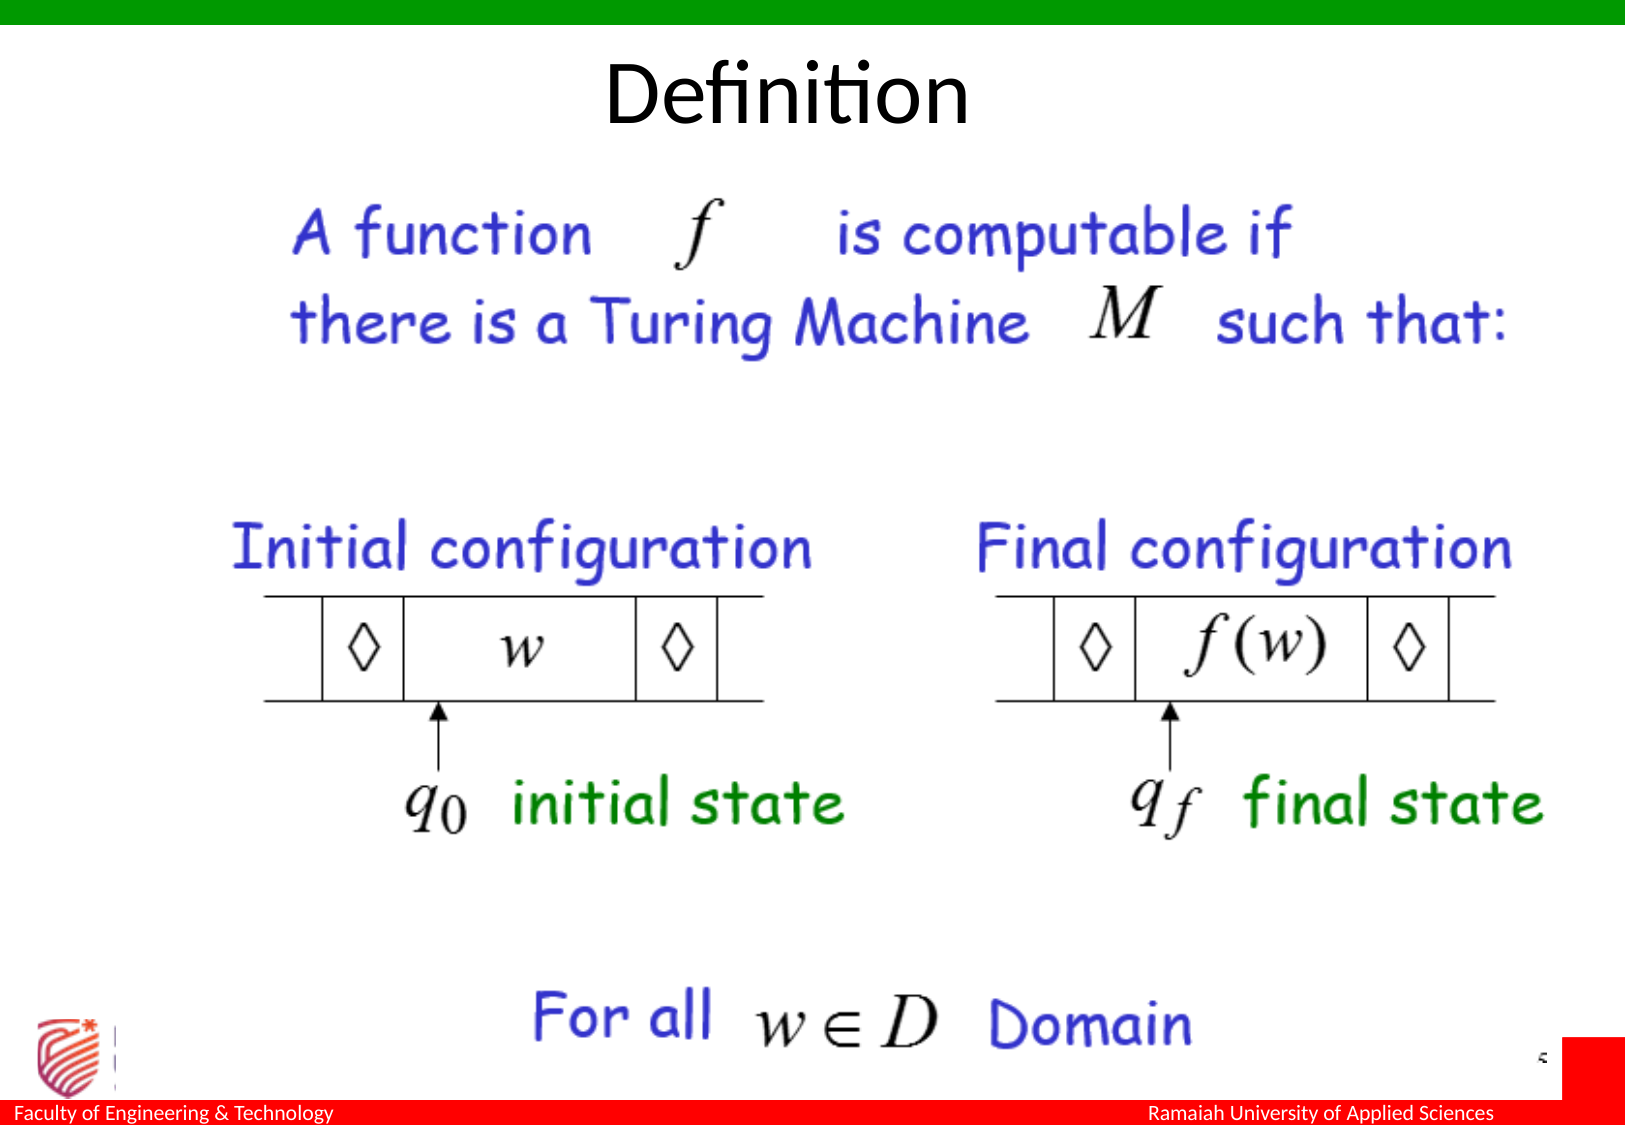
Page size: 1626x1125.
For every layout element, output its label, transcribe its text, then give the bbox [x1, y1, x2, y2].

picture [37, 1019, 116, 1099]
text_box Definition [589, 24, 987, 150]
picture [224, 162, 1548, 1063]
